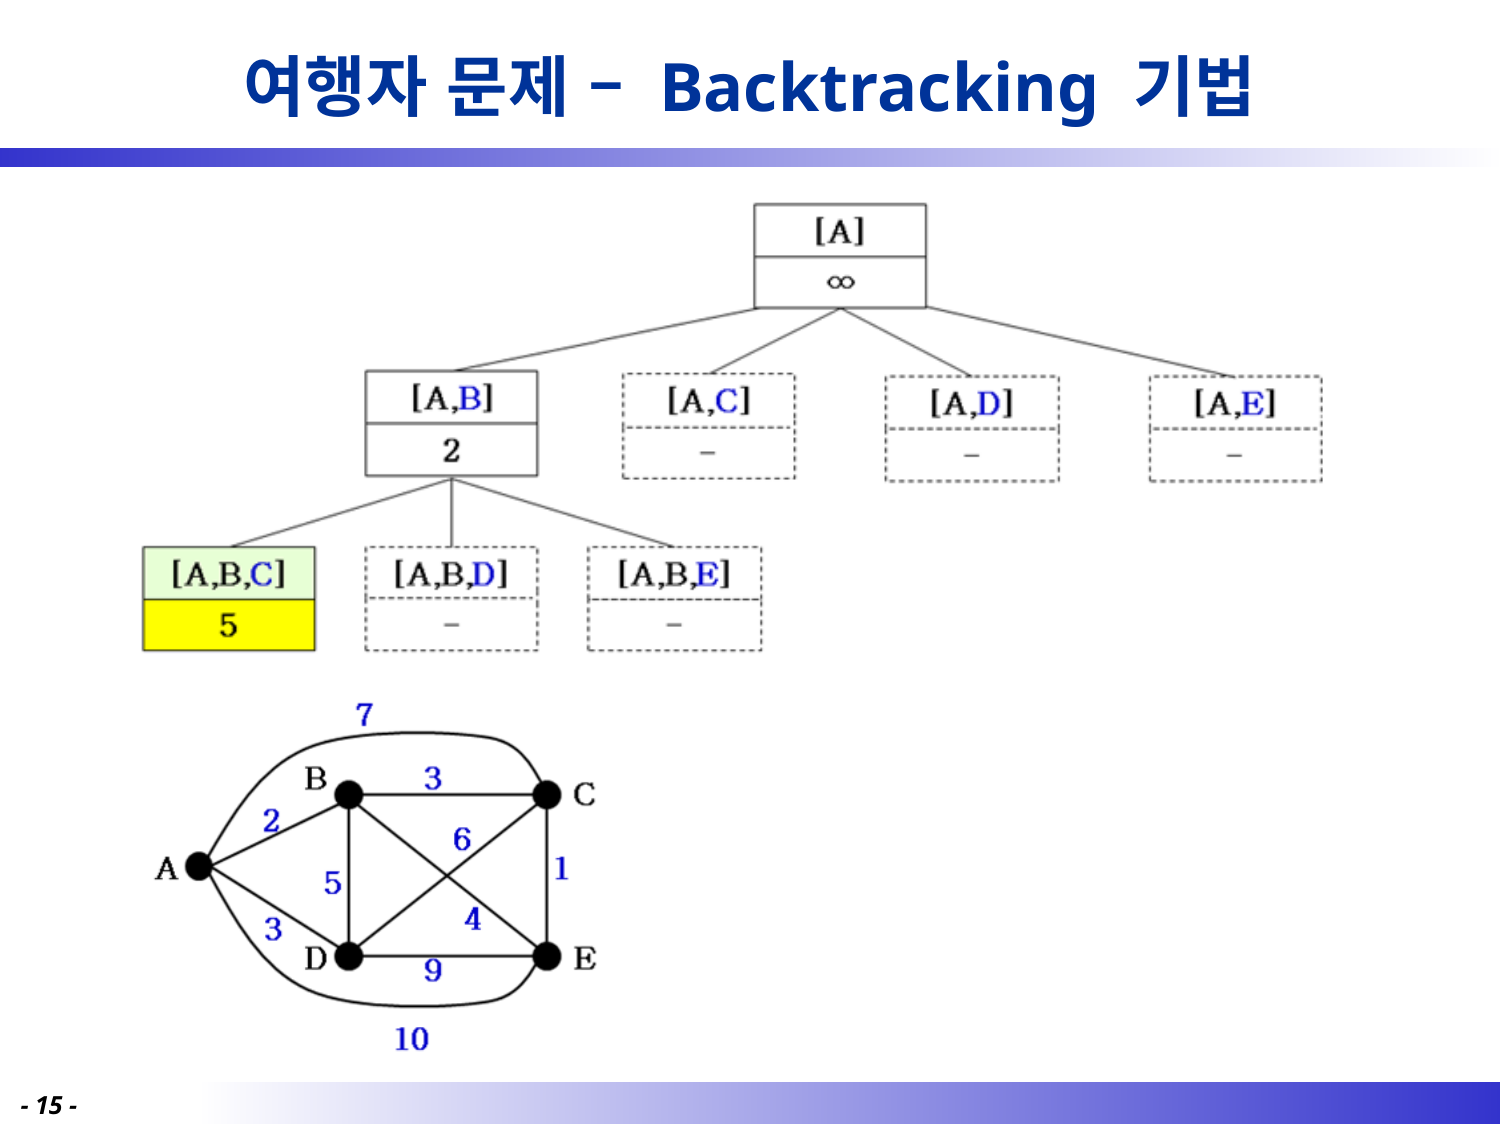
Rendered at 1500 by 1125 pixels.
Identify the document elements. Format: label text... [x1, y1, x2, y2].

picture [123, 184, 1344, 669]
title 여행자 문제 – Backtracking 기법 [112, 7, 1388, 163]
slide_number - 15 - [5, 1082, 113, 1118]
picture [135, 685, 642, 1070]
